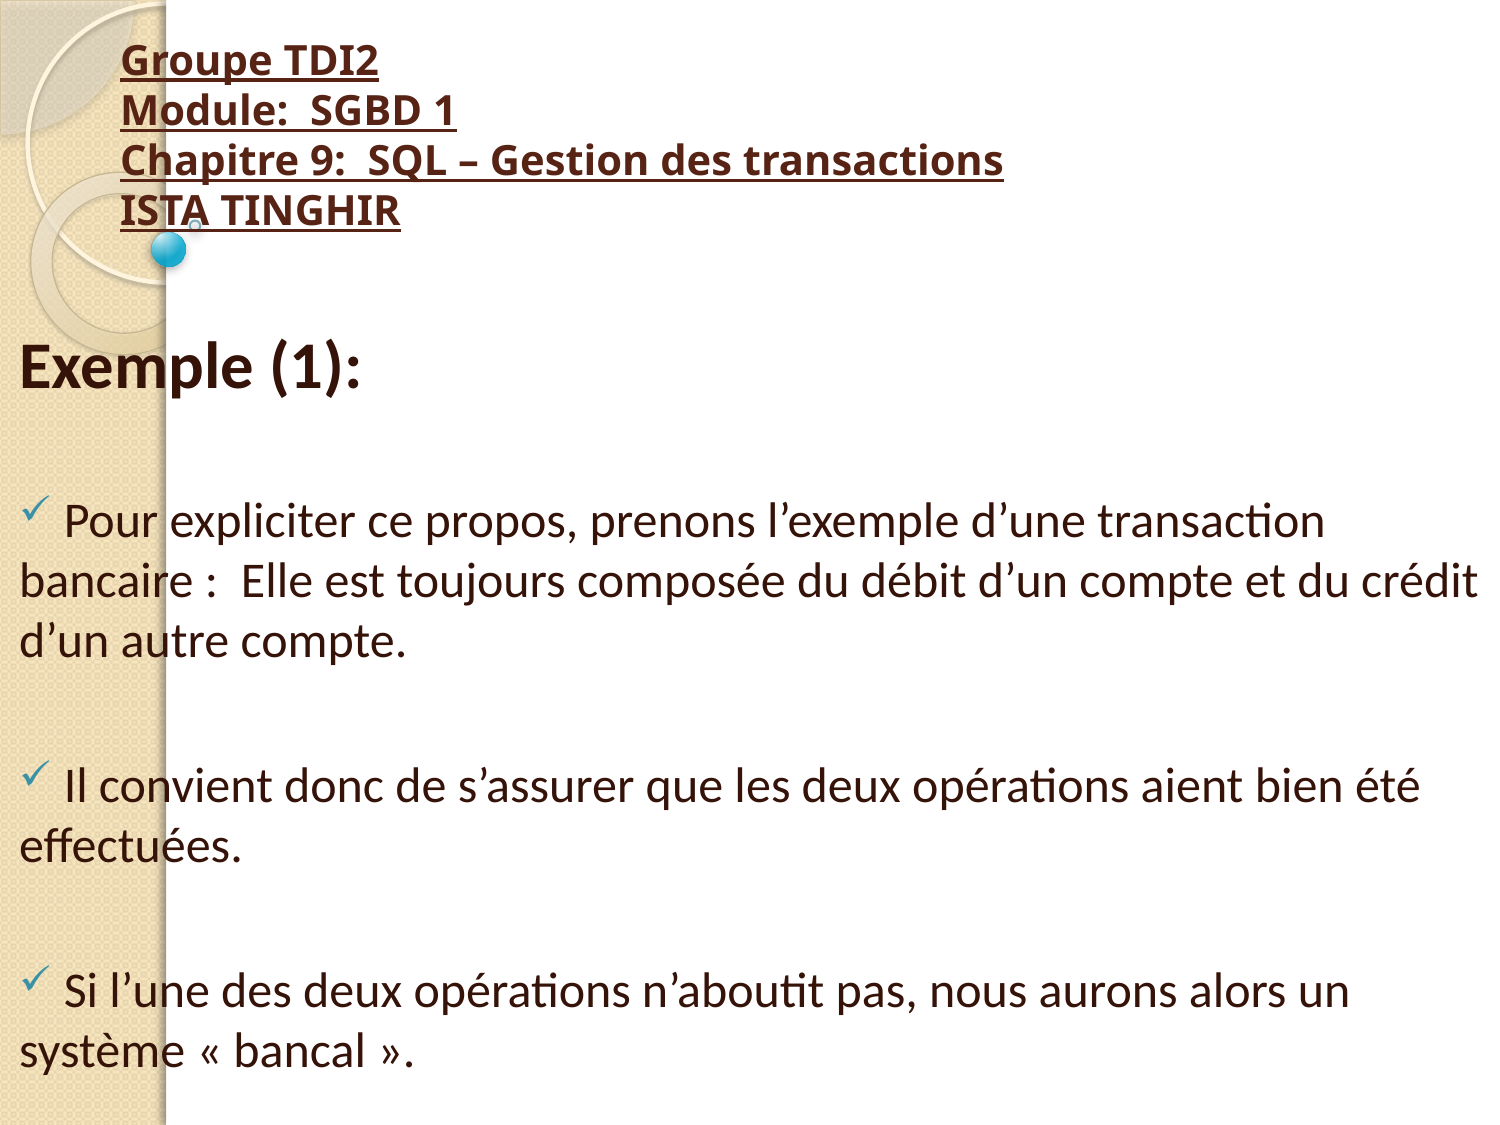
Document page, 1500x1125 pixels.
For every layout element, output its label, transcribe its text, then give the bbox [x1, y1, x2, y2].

subtitle Exemple (1): Pour expliciter ce propos, prenons l’exemple d’une transaction bancaire : Elle est toujours composée du débit d’un compte et du crédit d’un autre compte. Il convient donc de s’assurer que les deux opérations aient bien été effectuées. Si l’une des deux opérations n’aboutit pas, nous aurons alors un système « bancal ». [0, 269, 1500, 1125]
title Groupe TDI2 Module: SGBD 1 Chapitre 9: SQL – Gestion des transactions ISTA TINGHIR [105, 0, 1381, 242]
